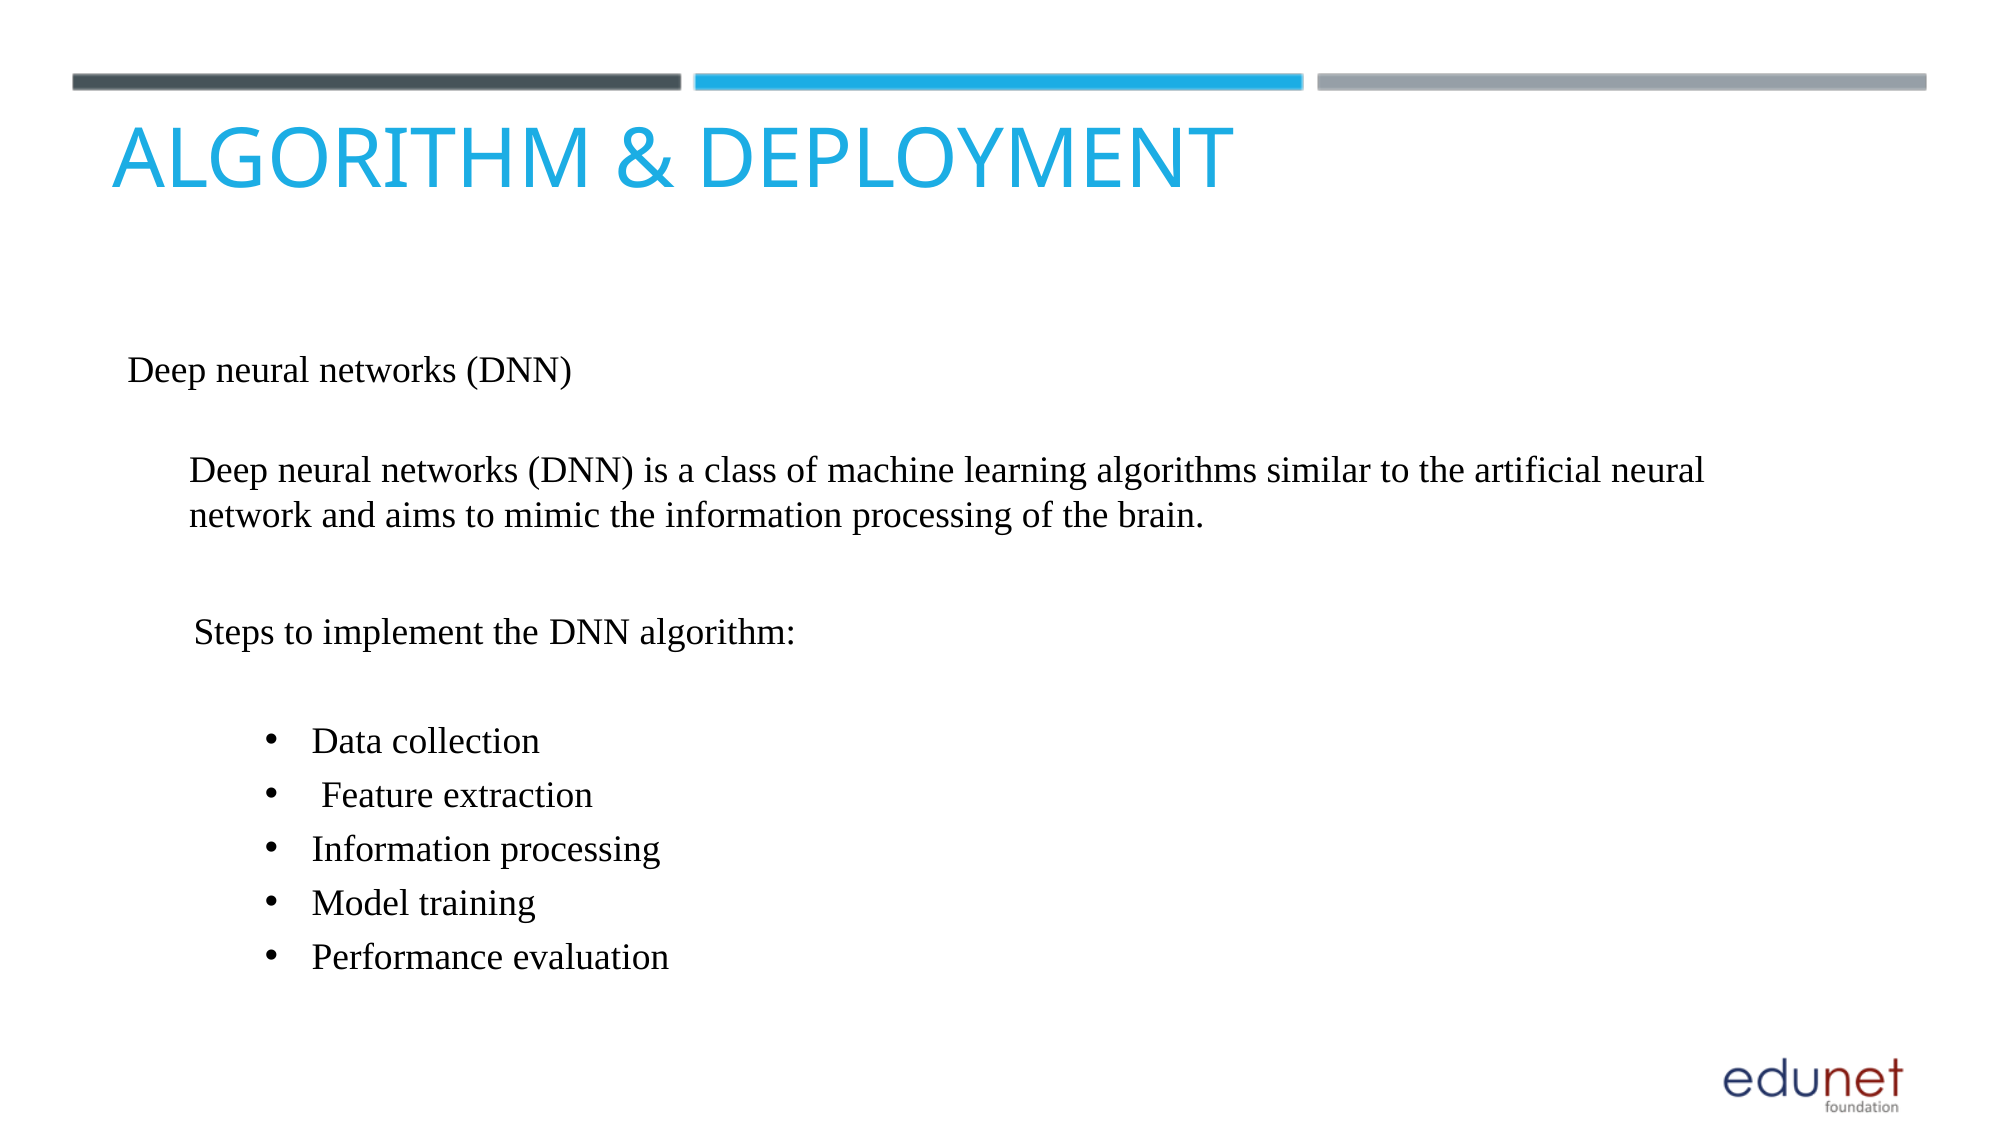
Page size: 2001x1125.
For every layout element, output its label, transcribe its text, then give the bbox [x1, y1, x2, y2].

text_box Deep neural networks (DNN) [112, 337, 857, 398]
text_box Data collection Feature extraction Information processing Model training Performance evaluation [249, 699, 1102, 985]
text_box Deep neural networks (DNN) is a class of machine learning algorithms similar to the artificial neural network and aims to mimic the information processing of the brain. [174, 437, 1826, 543]
text_box ALGORITHM & DEPLOYMENT [112, 87, 1893, 204]
text_box [1720, 1056, 1905, 1116]
text_box [62, 64, 1937, 102]
text_box Steps to implement the DNN algorithm: [178, 599, 812, 660]
